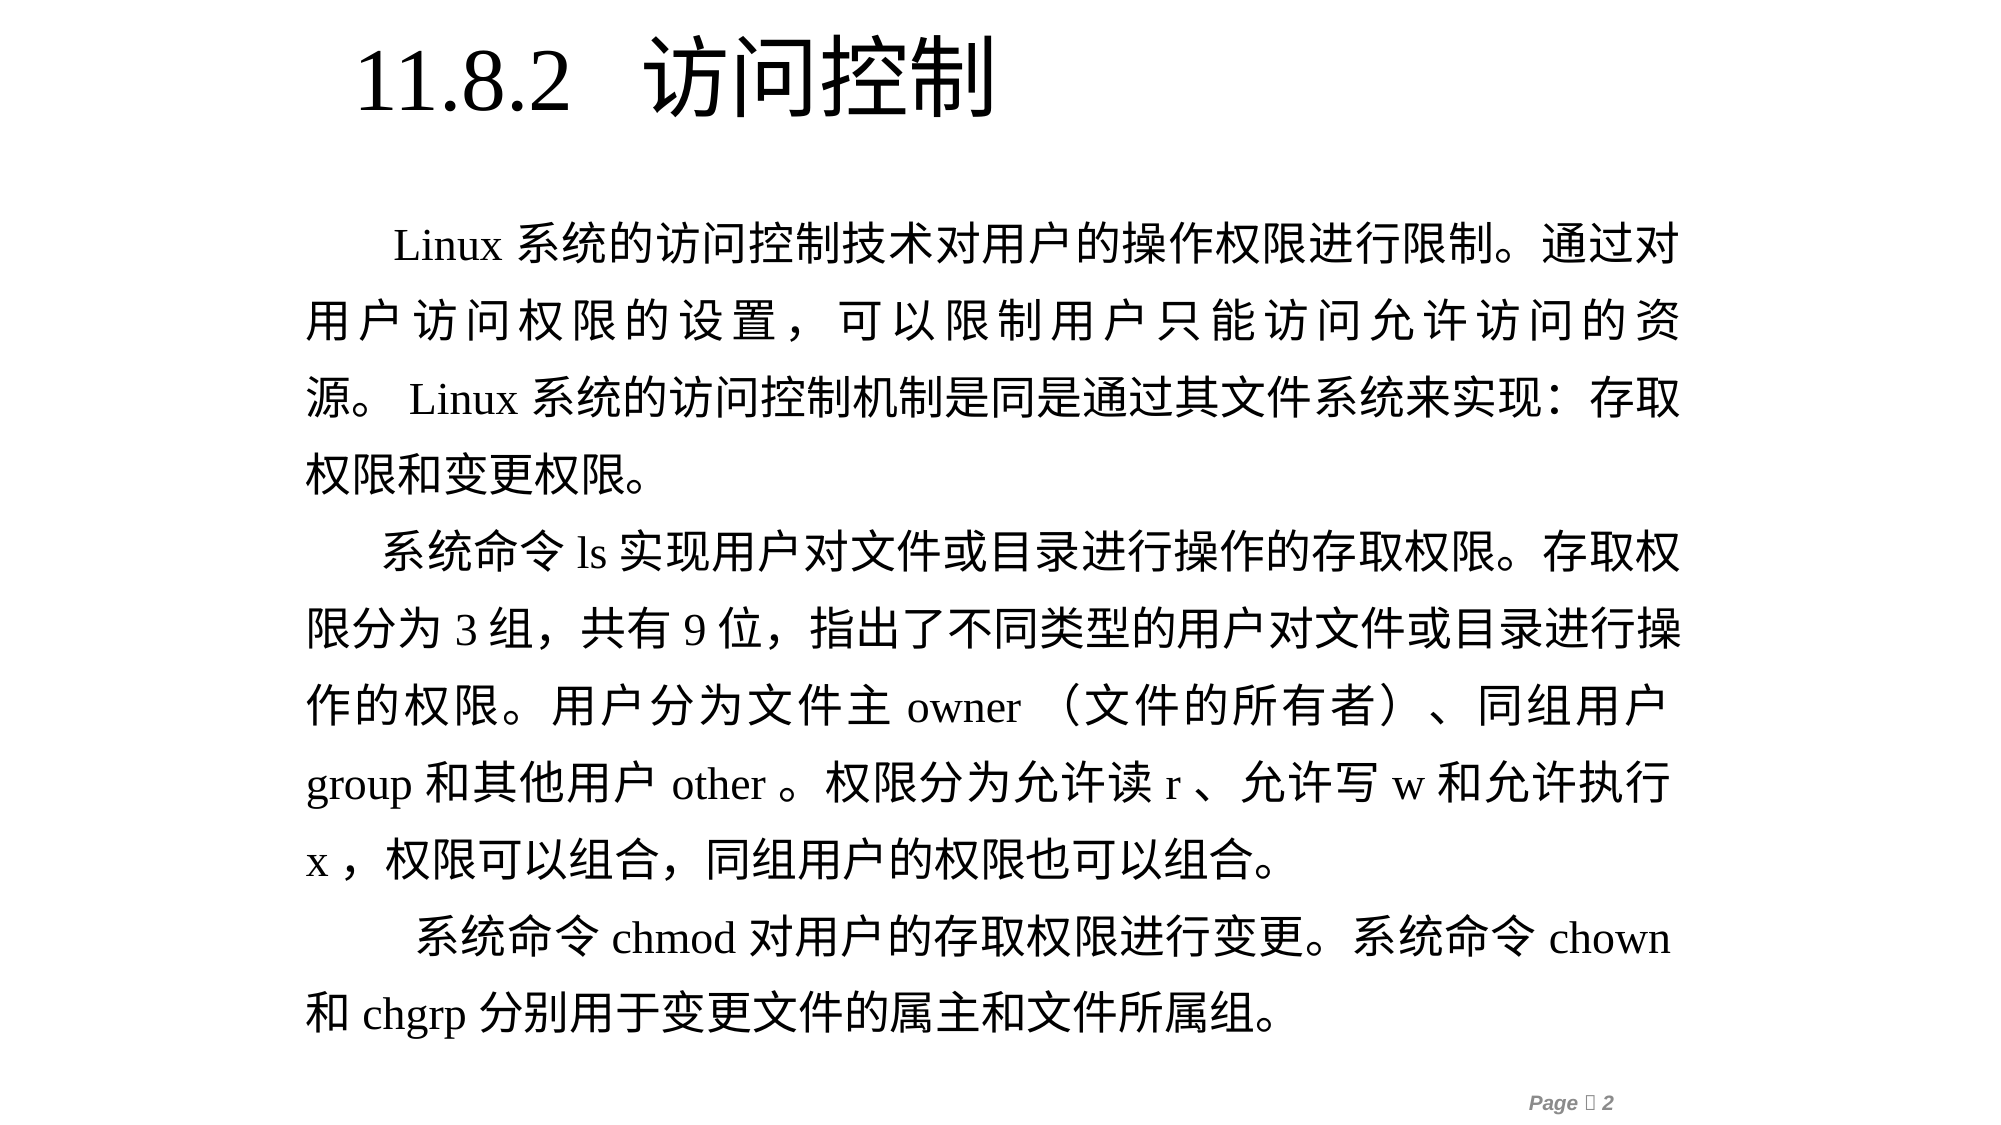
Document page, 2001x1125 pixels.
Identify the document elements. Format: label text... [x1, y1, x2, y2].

text_box Linux系统的访问控制技术对用户的操作权限进行限制。通过对用户访问权限的设置，可以限制用户只能访问允许访问的资源。Linux系统的访问控制机制是同是通过其文件系统来实现：存取权限和变更权限。 系统命令ls实现用户对文件或目录进行操作的存取权限。存取权限分为3组，共有9位，指出了不同类型的用户对文件或目录进行操作的权限。用户分为文件主owner（文件的所有者）、同组用户group和其他用户other。权限分为允许读r、允许写w和允许执行x，权限可以组合，同组用户的权限也可以组合。 系统命令chmod对用户的存取权限进行变更。系统命令chown和chgrp分别用于变更文件的属主和文件所属组。 [291, 185, 1697, 1047]
slide_number Page  [1513, 1085, 1750, 1118]
title 11.8.2 访问控制 [338, 23, 1296, 138]
